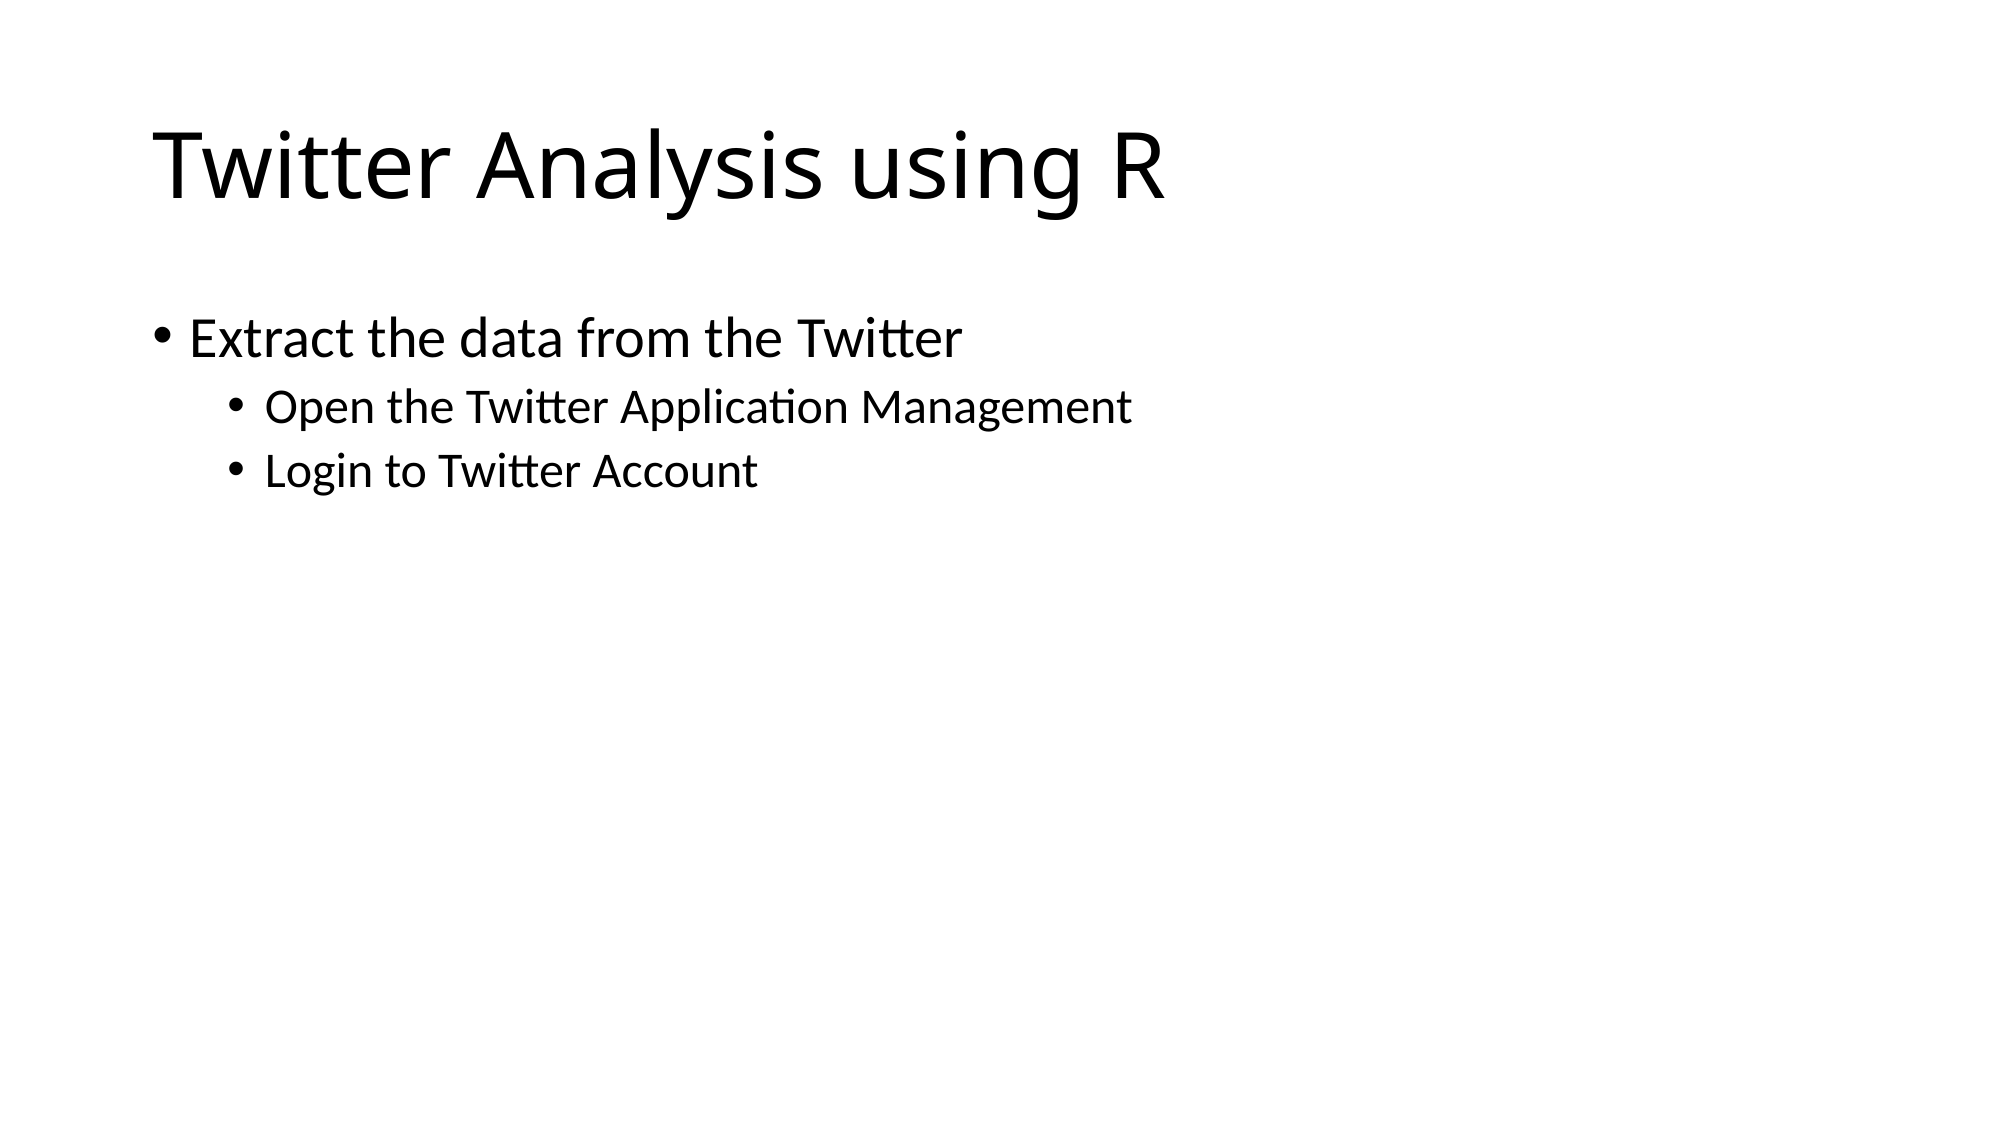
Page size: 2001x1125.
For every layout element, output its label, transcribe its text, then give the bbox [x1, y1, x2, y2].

list Extract the data from the Twitter Open the Twitter Application Management Login to Twitter Account [137, 299, 1863, 1014]
title Twitter Analysis using R [137, 59, 1863, 278]
